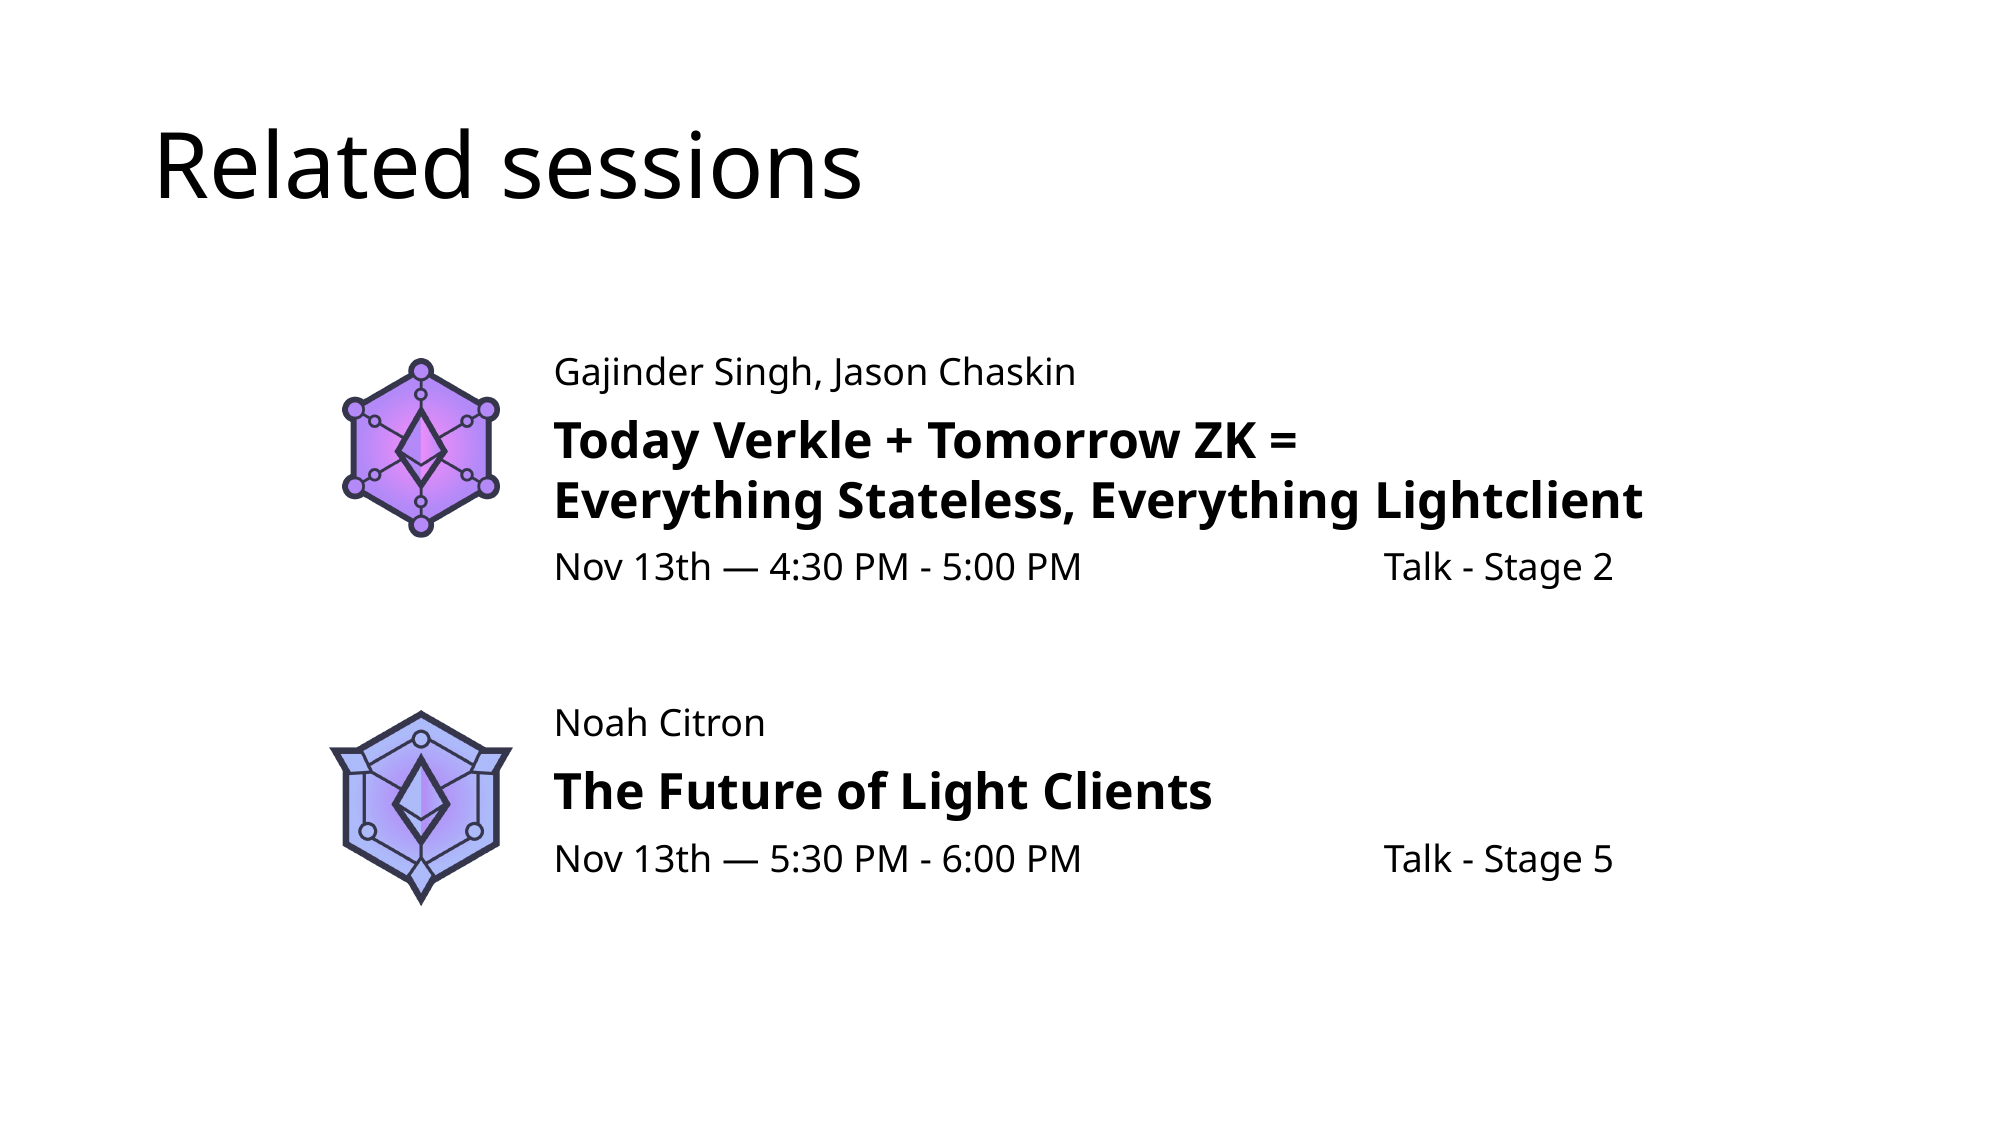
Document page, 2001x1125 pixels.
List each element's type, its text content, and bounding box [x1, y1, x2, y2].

text_box Nov 13th — 4:30 PM - 5:00 PM Talk - Stage 2 [538, 535, 1635, 596]
text_box The Future of Light Clients [538, 752, 1716, 827]
text_box Gajinder Singh, Jason Chaskin [538, 340, 1635, 400]
title Related sessions [137, 59, 1863, 278]
picture [341, 358, 500, 538]
picture [328, 709, 513, 906]
text_box Today Verkle + Tomorrow ZK = Everything Stateless, Everything Lightclient [538, 400, 1716, 536]
text_box Noah Citron [538, 691, 1635, 752]
text_box Nov 13th — 5:30 PM - 6:00 PM Talk - Stage 5 [538, 827, 1635, 888]
